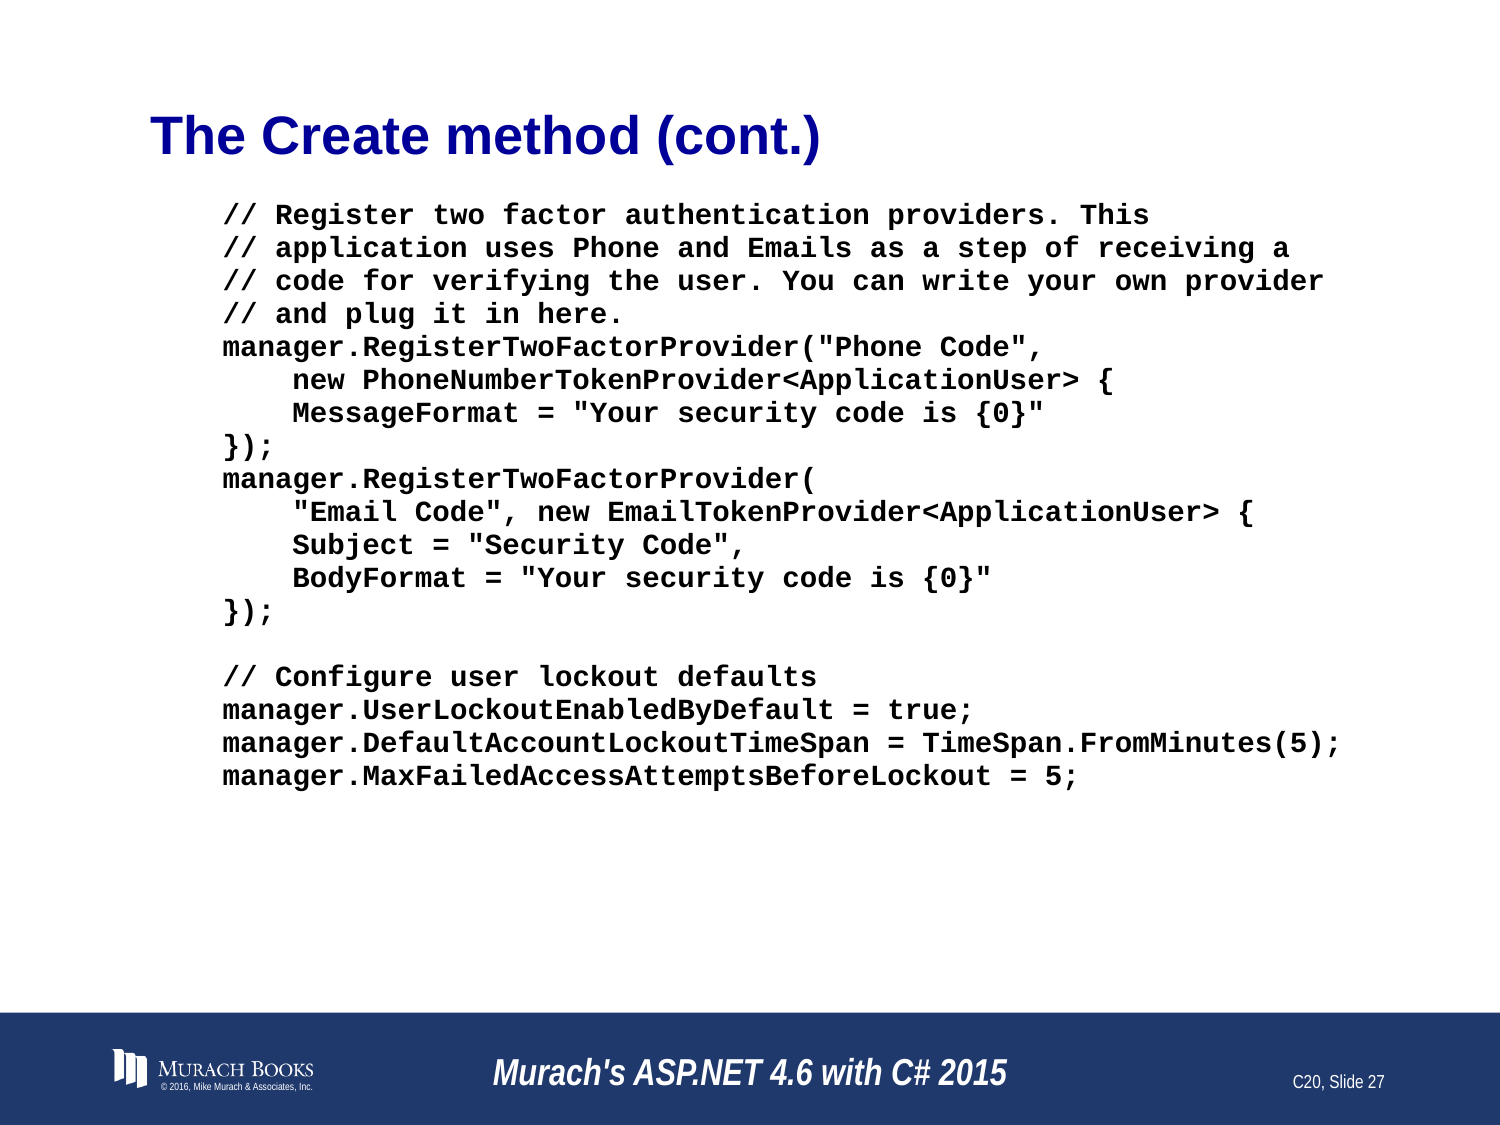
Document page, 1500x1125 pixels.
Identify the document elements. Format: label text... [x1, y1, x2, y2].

footer © 2016, Mike Murach & Associates, Inc. [12, 1025, 463, 1100]
slide_number C20, Slide 27 [1087, 1025, 1400, 1100]
title The Create method (cont.) [150, 99, 1350, 166]
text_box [152, 199, 1351, 834]
slide_number Murach's ASP.NET 4.6 with C# 2015 [463, 1025, 1050, 1100]
